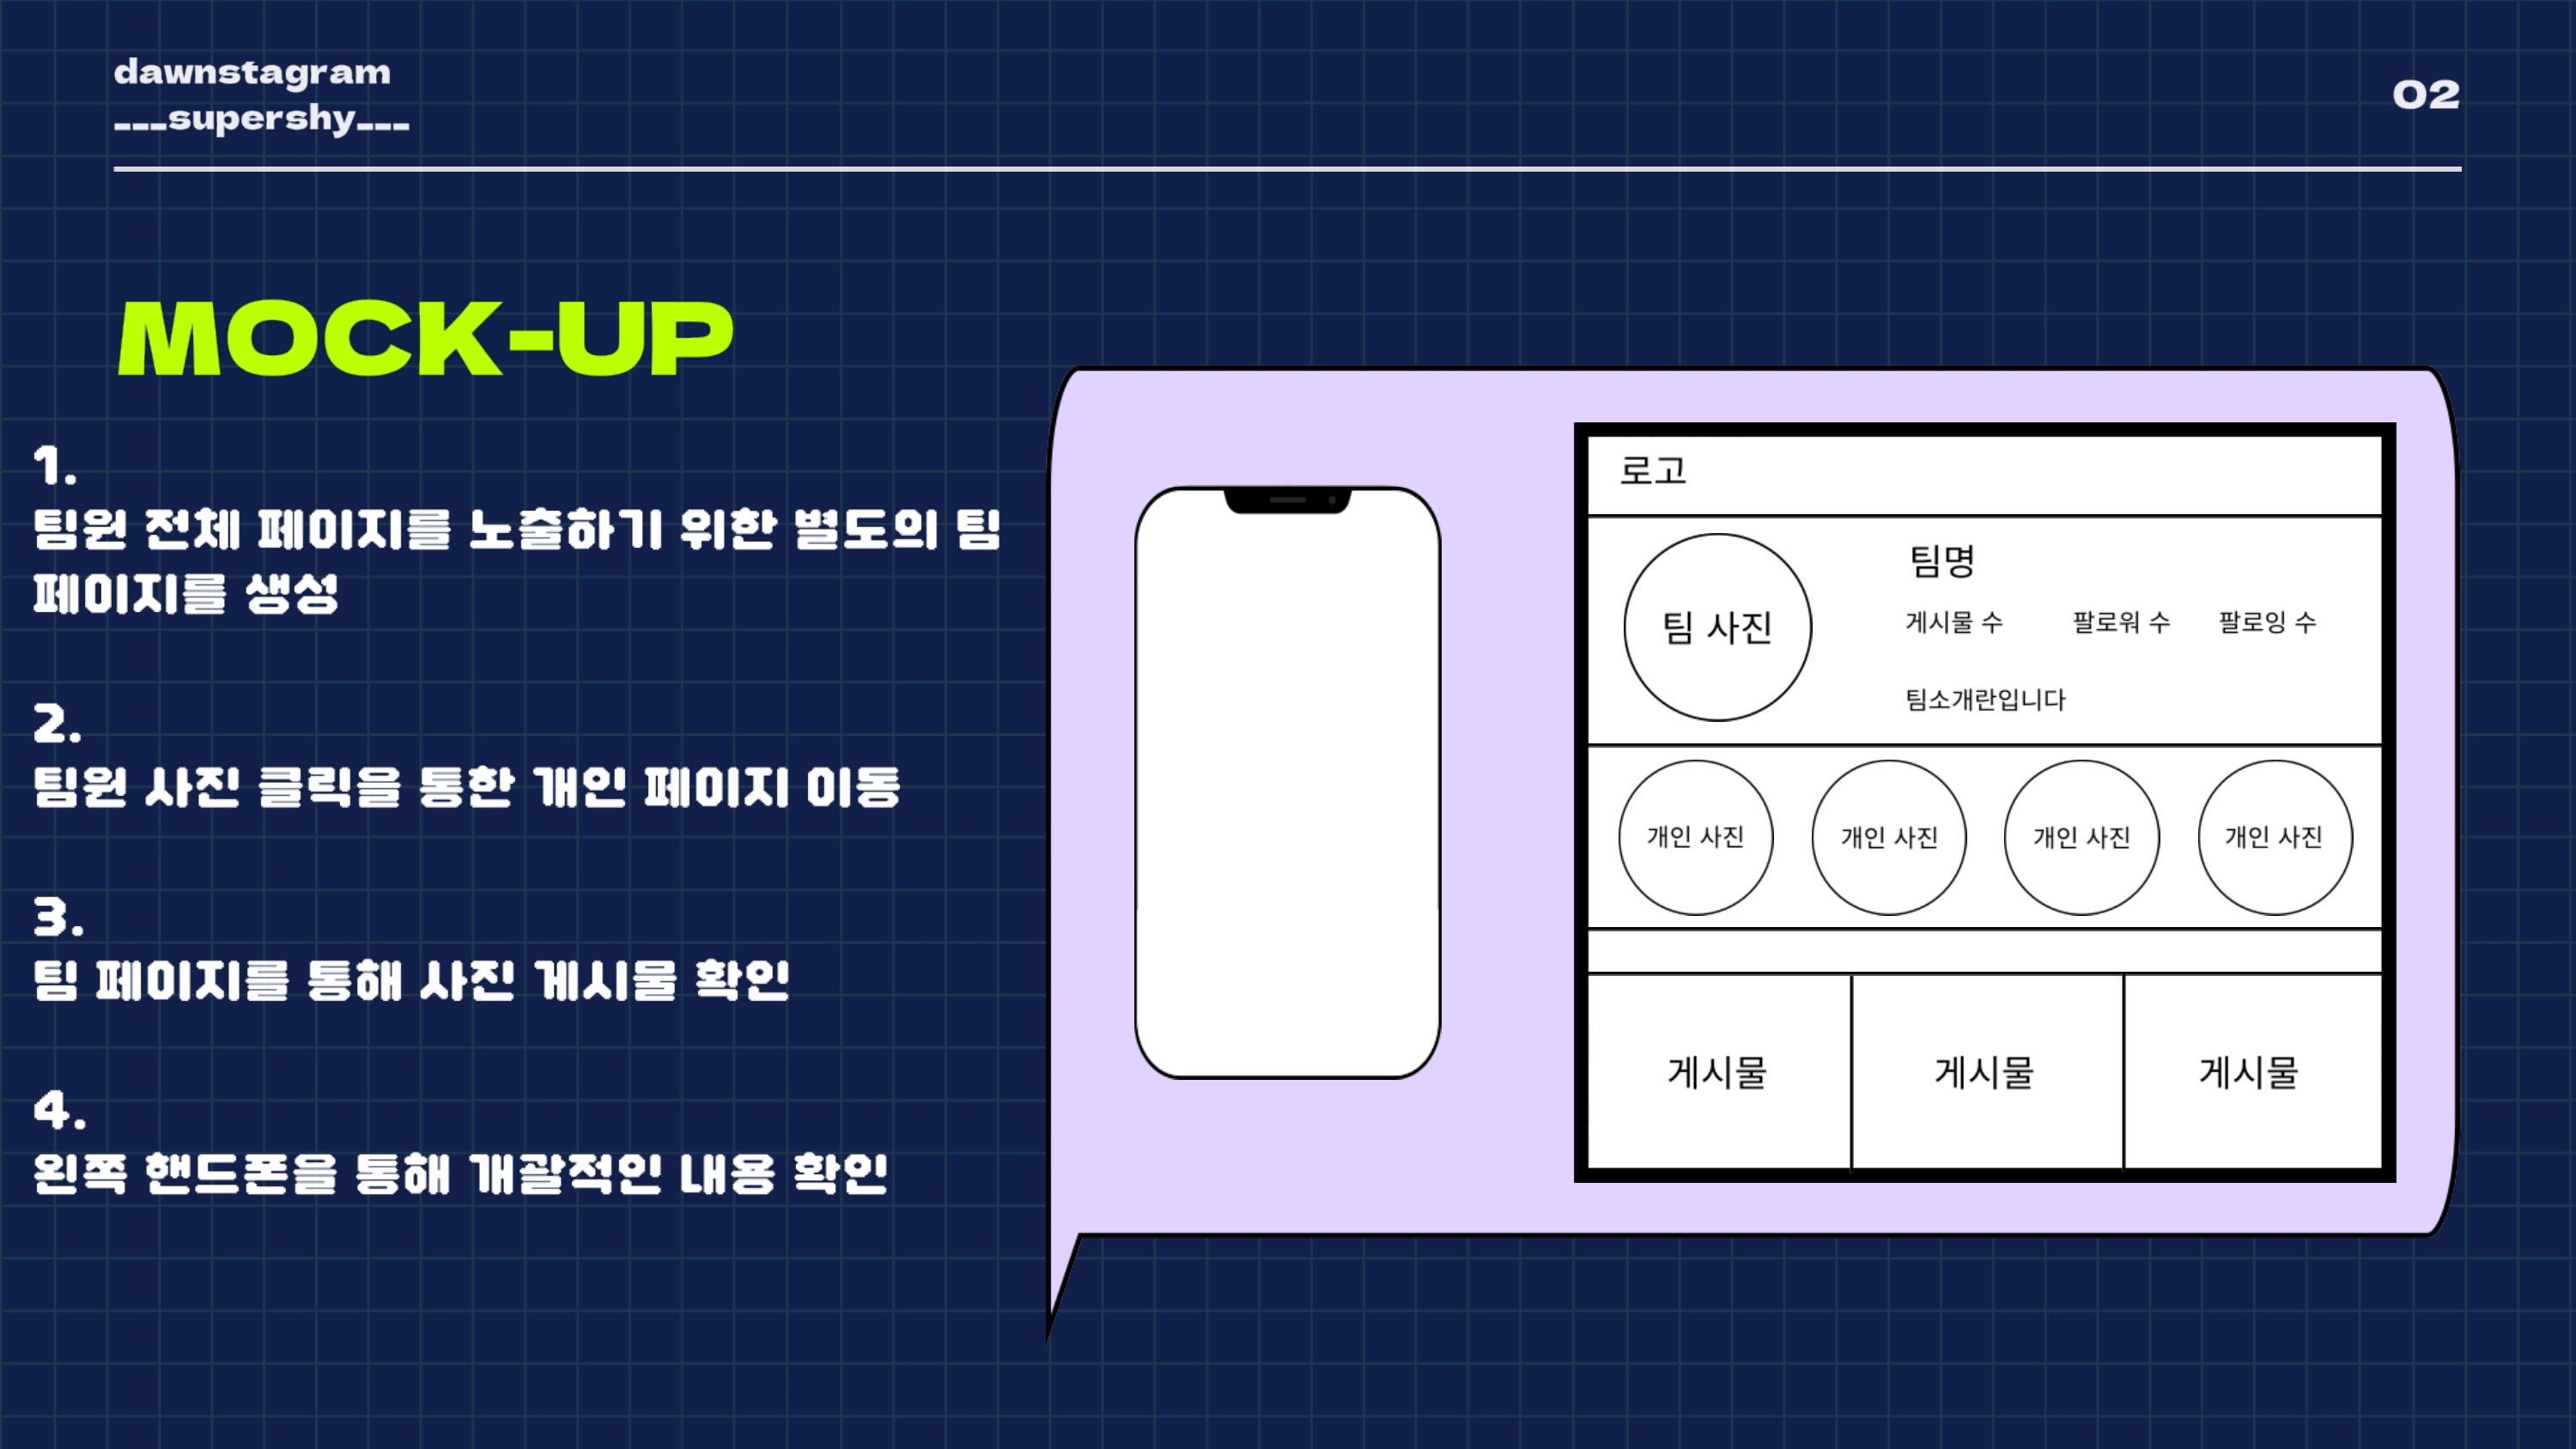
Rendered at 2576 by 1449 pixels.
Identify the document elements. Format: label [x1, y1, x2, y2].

text_box [446, 167, 2462, 172]
picture [2373, 38, 2500, 161]
text_box [1573, 422, 2397, 1183]
picture [15, 193, 1060, 1260]
text_box [1133, 487, 1442, 1080]
text_box [1133, 479, 1442, 486]
text_box [1046, 366, 2463, 1349]
picture [103, 35, 441, 171]
text_box [0, 0, 2576, 1449]
